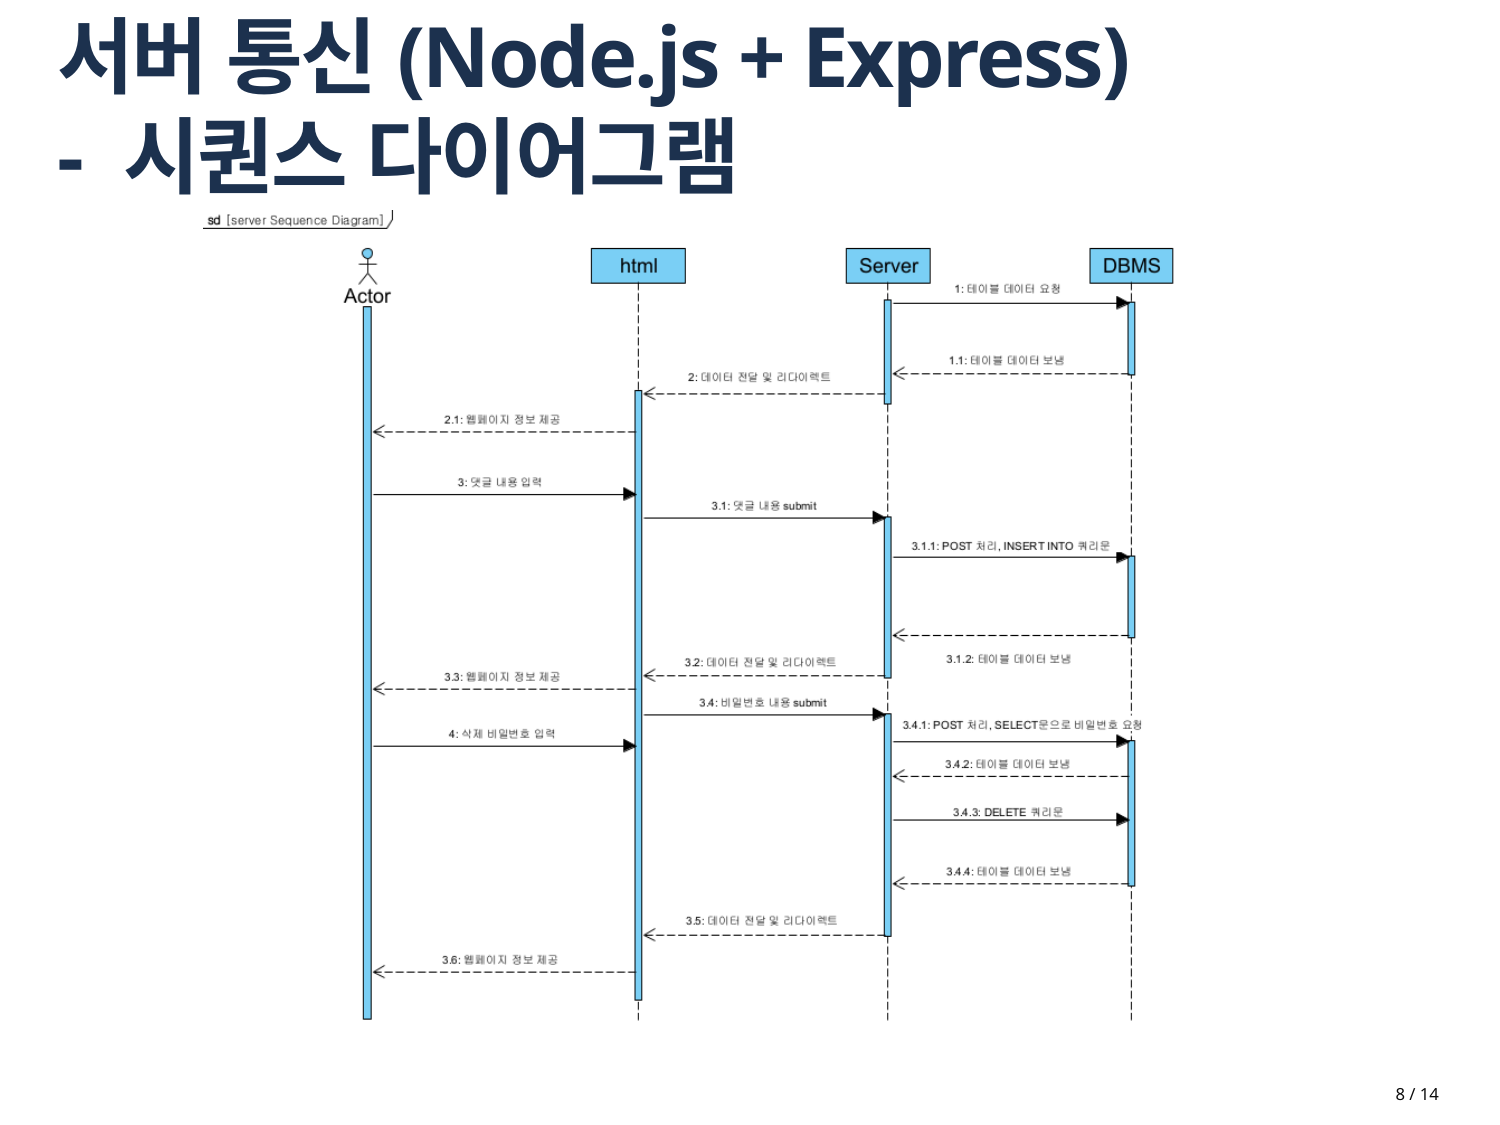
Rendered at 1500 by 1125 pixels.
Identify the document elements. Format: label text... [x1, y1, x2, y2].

title 서버 통신(Node.js + Express) - 시퀀스 다이어그램 [42, 56, 1443, 152]
text_box 8 / 14 [1260, 1076, 1454, 1115]
picture [203, 210, 1255, 1125]
